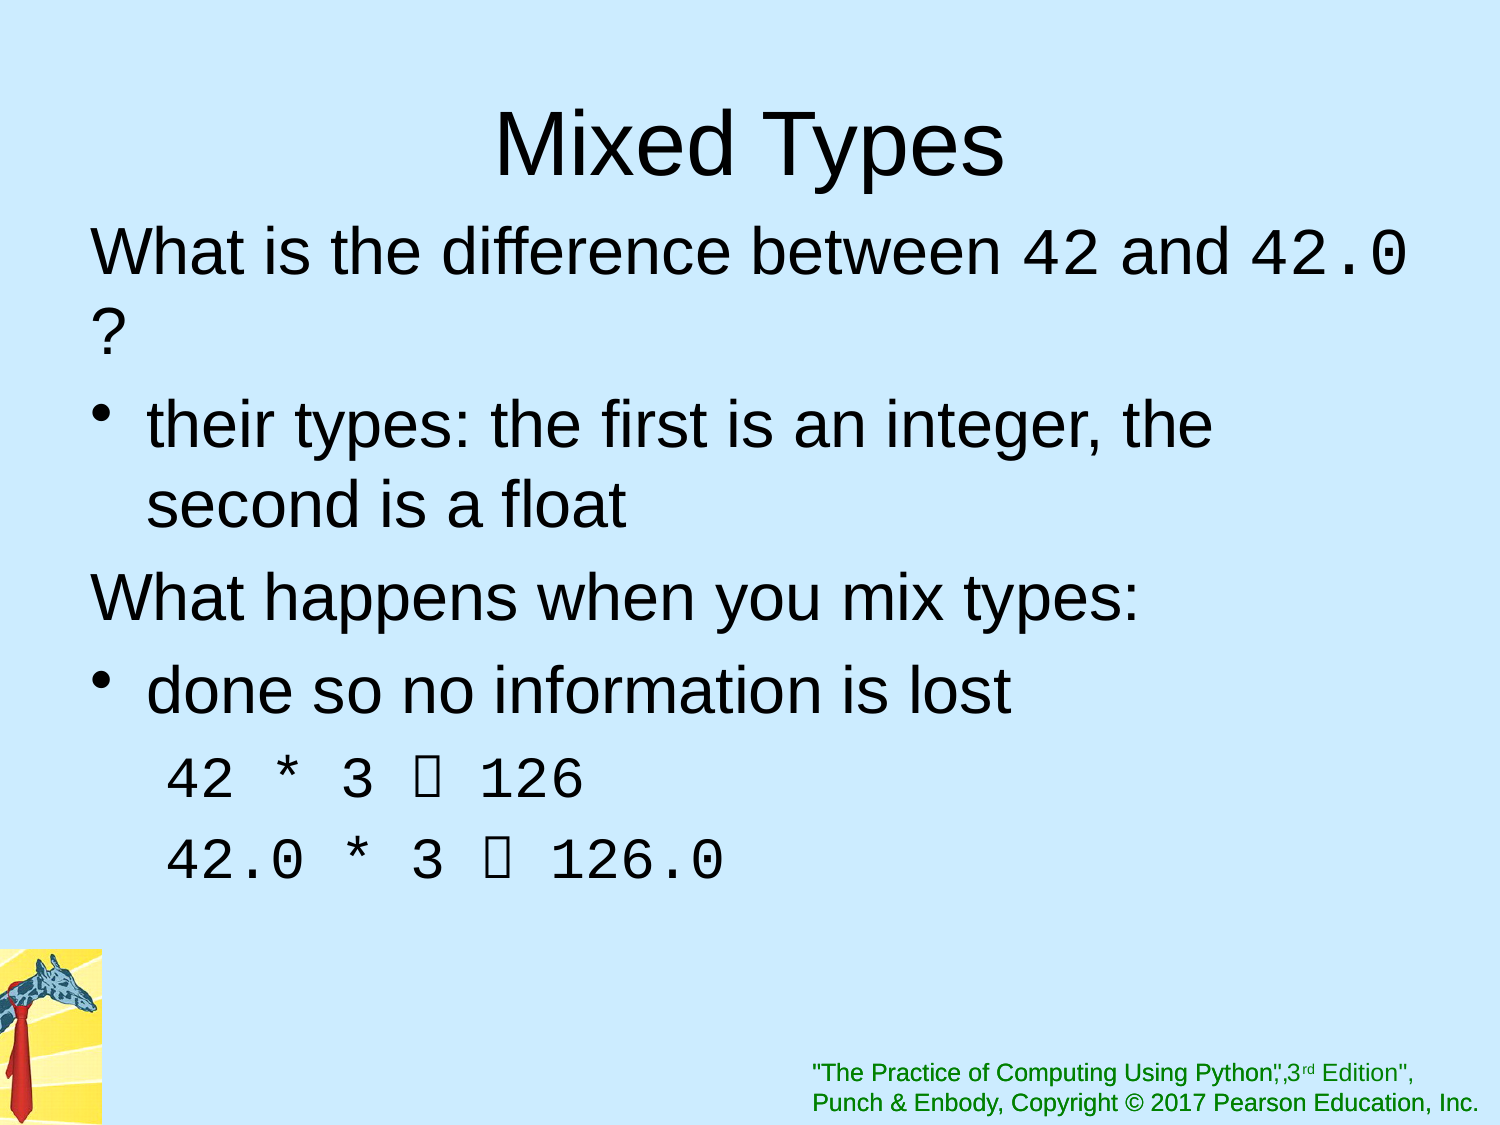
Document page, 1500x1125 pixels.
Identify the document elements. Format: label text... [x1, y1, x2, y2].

list What is the difference between 42 and 42.0 ? their types: the first is an integer, the second is a float What happens when you mix types: done so no information is lost 42 * 3  126 42.0 * 3  126.0 [75, 200, 1425, 1005]
title Mixed Types [75, 45, 1425, 200]
picture [0, 949, 102, 1125]
